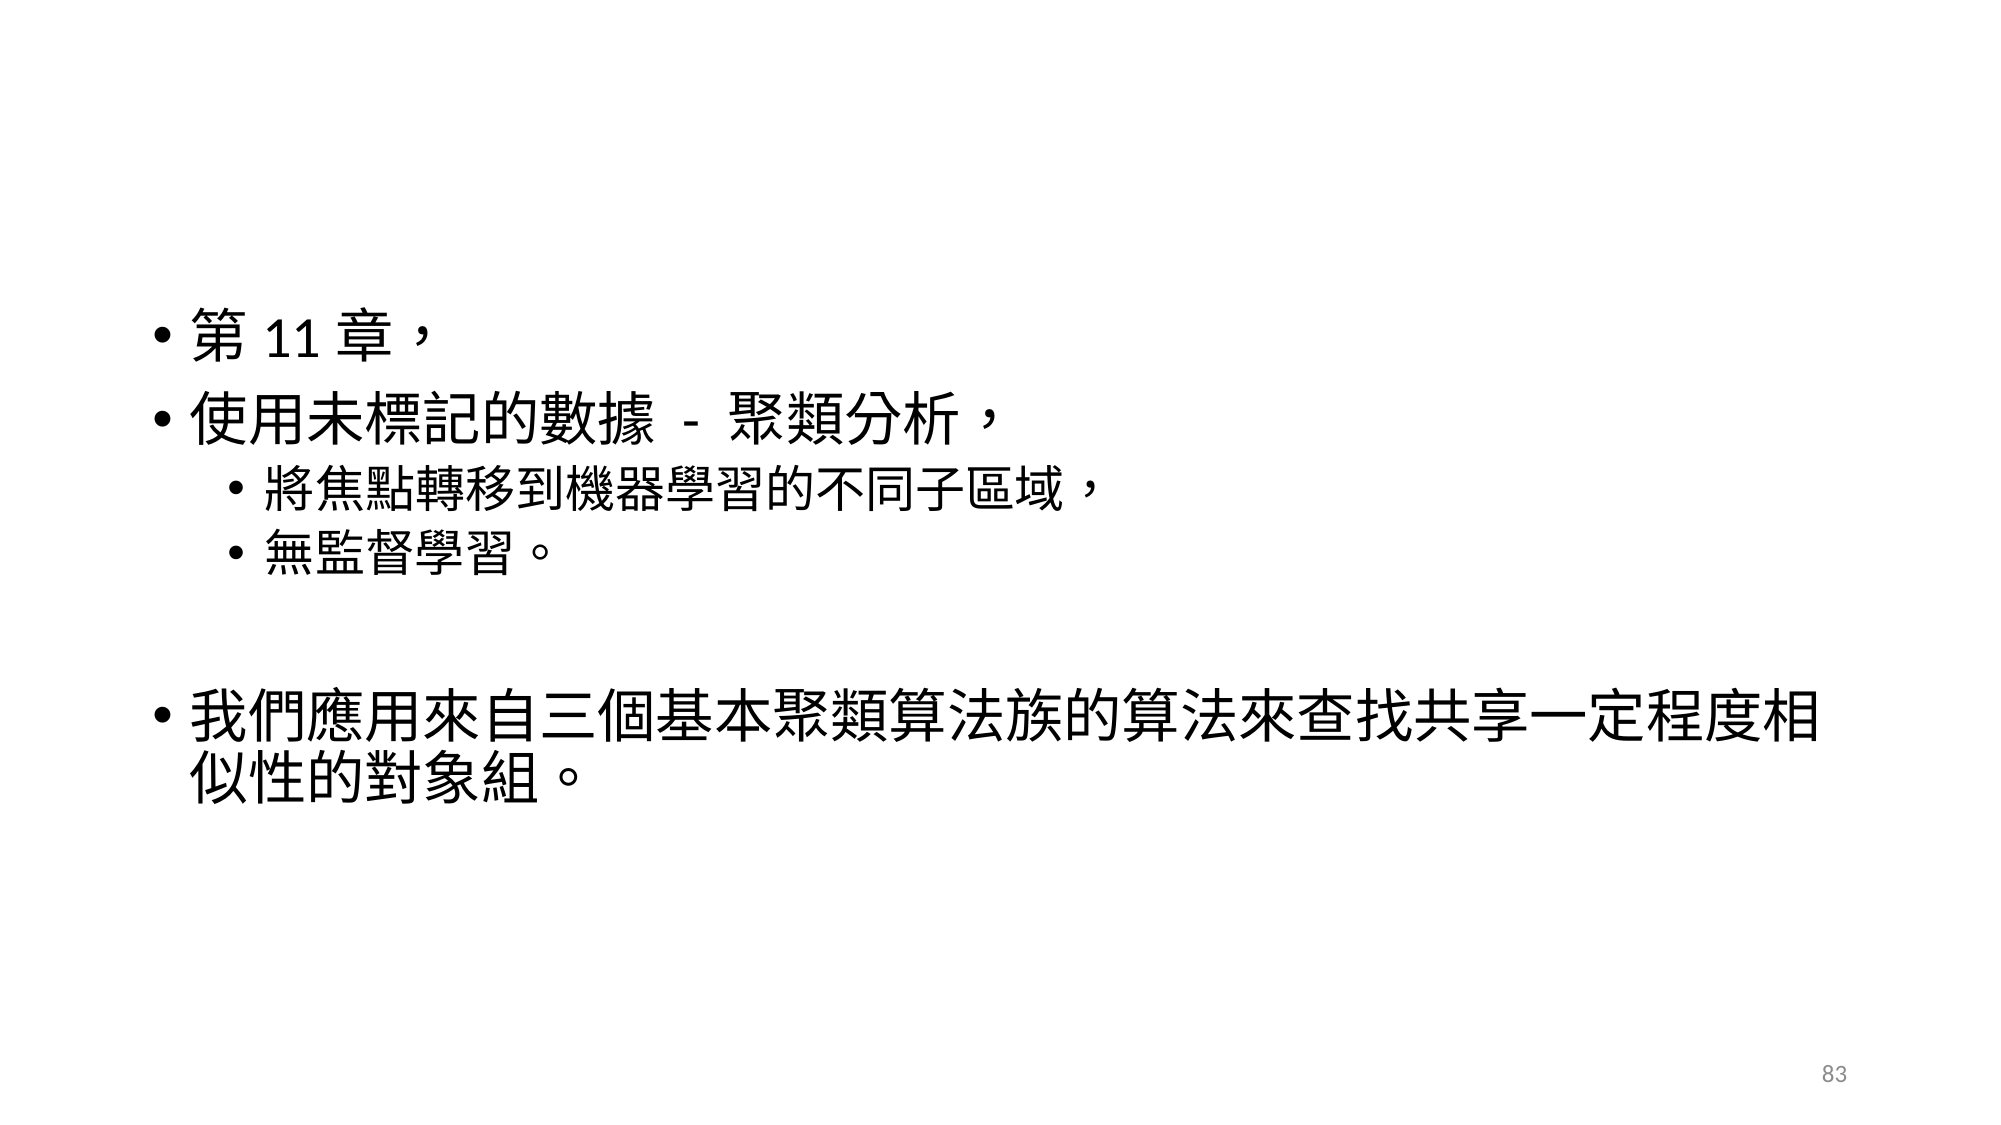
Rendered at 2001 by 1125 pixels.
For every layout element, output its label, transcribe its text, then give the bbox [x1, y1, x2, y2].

slide_number 83 [1412, 1042, 1863, 1103]
list 第11章， 使用未標記的數據 - 聚類分析， 將焦點轉移到機器學習的不同子區域， 無監督學習。 我們應用來自三個基本聚類算法族的算法來查找共享一定程度相似性的對象組。 [137, 299, 1863, 1014]
